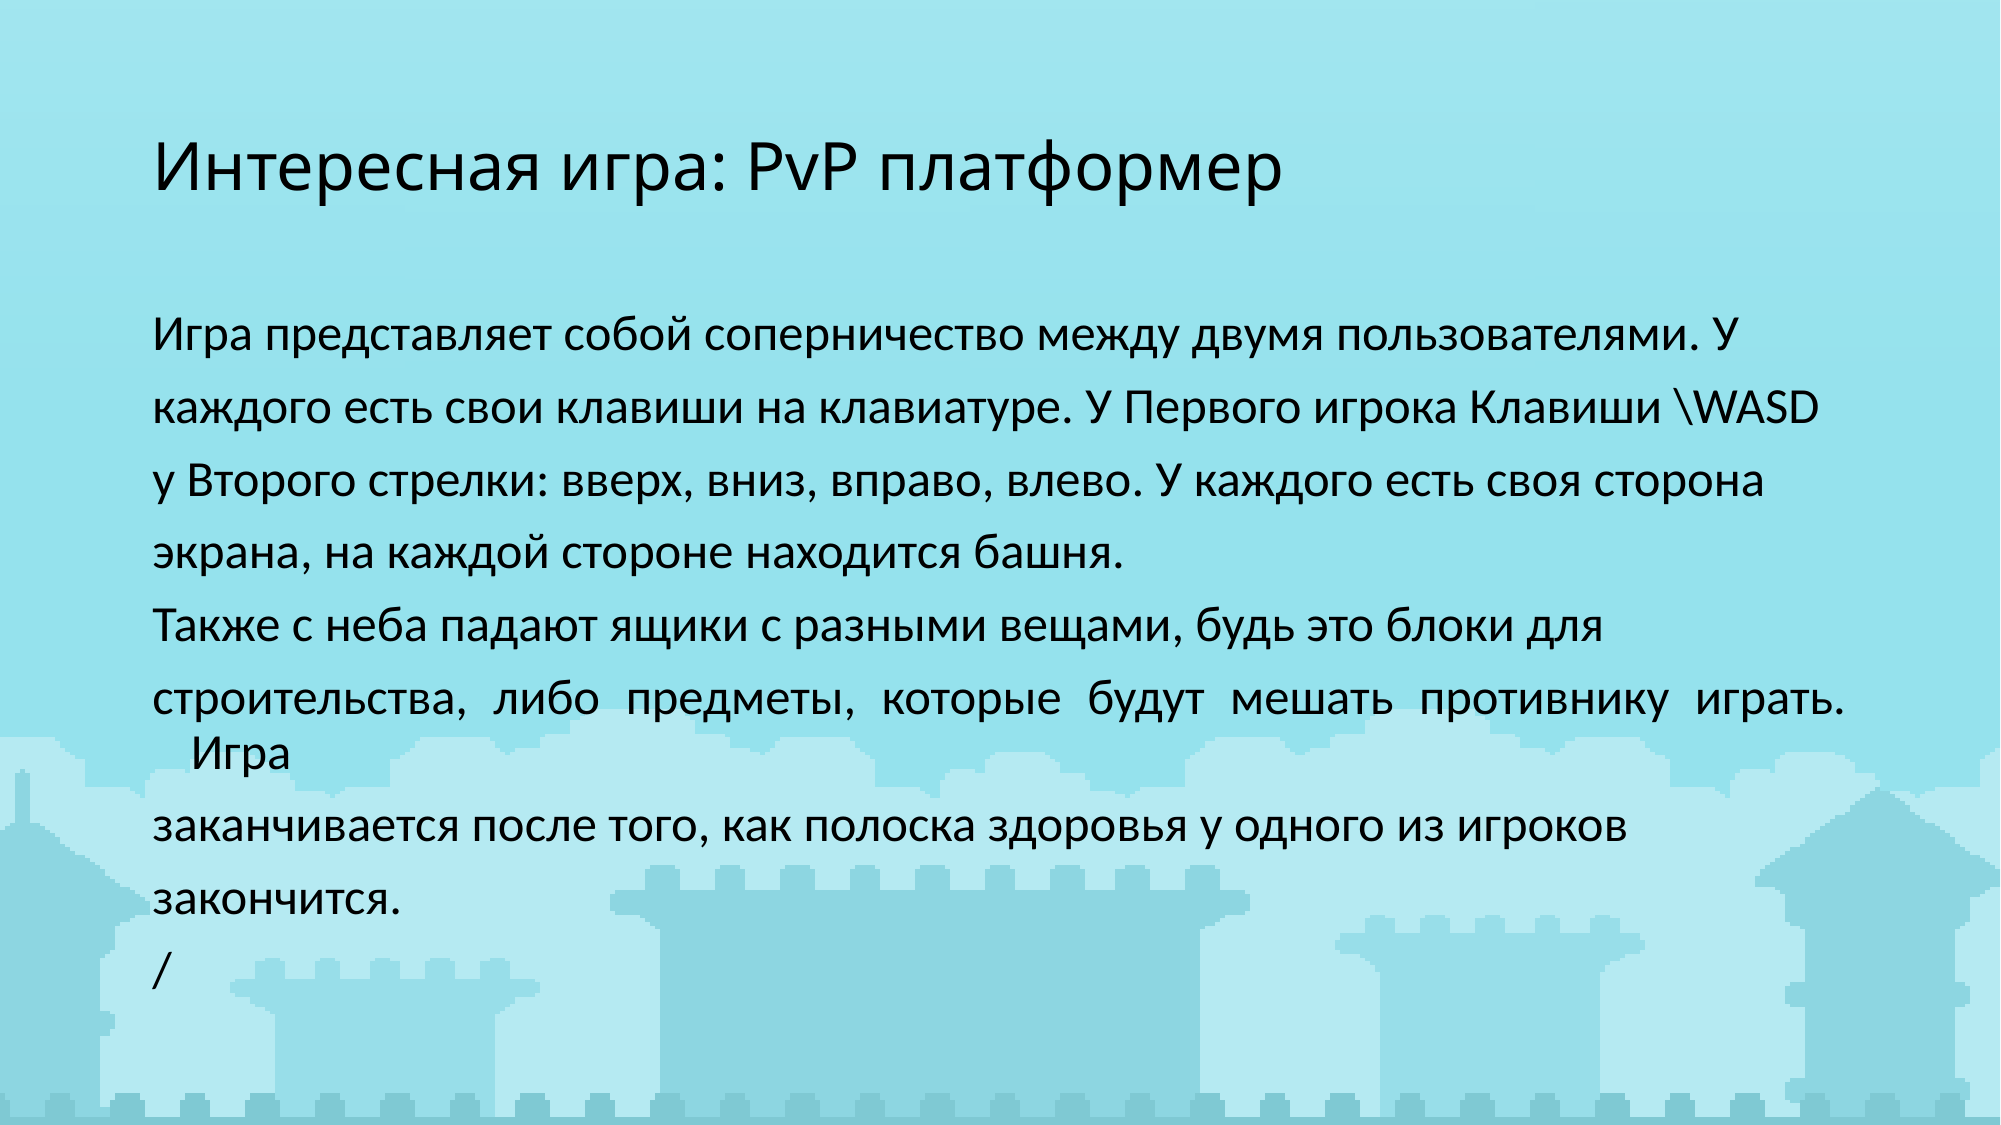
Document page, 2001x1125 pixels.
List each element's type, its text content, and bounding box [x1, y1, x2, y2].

list Игра представляет собой соперничество между двумя пользователями. У каждого есть свои клавиши на клавиатуре. У Первого игрока Клавиши \WASD у Второго стрелки: вверх, вниз, вправо, влево. У каждого есть своя сторона экрана, на каждой стороне находится башня. Также с неба падают ящики с разными вещами, будь это блоки для строительства, либо предметы, которые будут мешать противнику играть. Игра заканчивается после того, как полоска здоровья у одного из игроков закончится. / [137, 299, 1863, 1014]
title Интересная игра: PvP платформер [137, 59, 1863, 278]
picture [0, 0, 2001, 1125]
